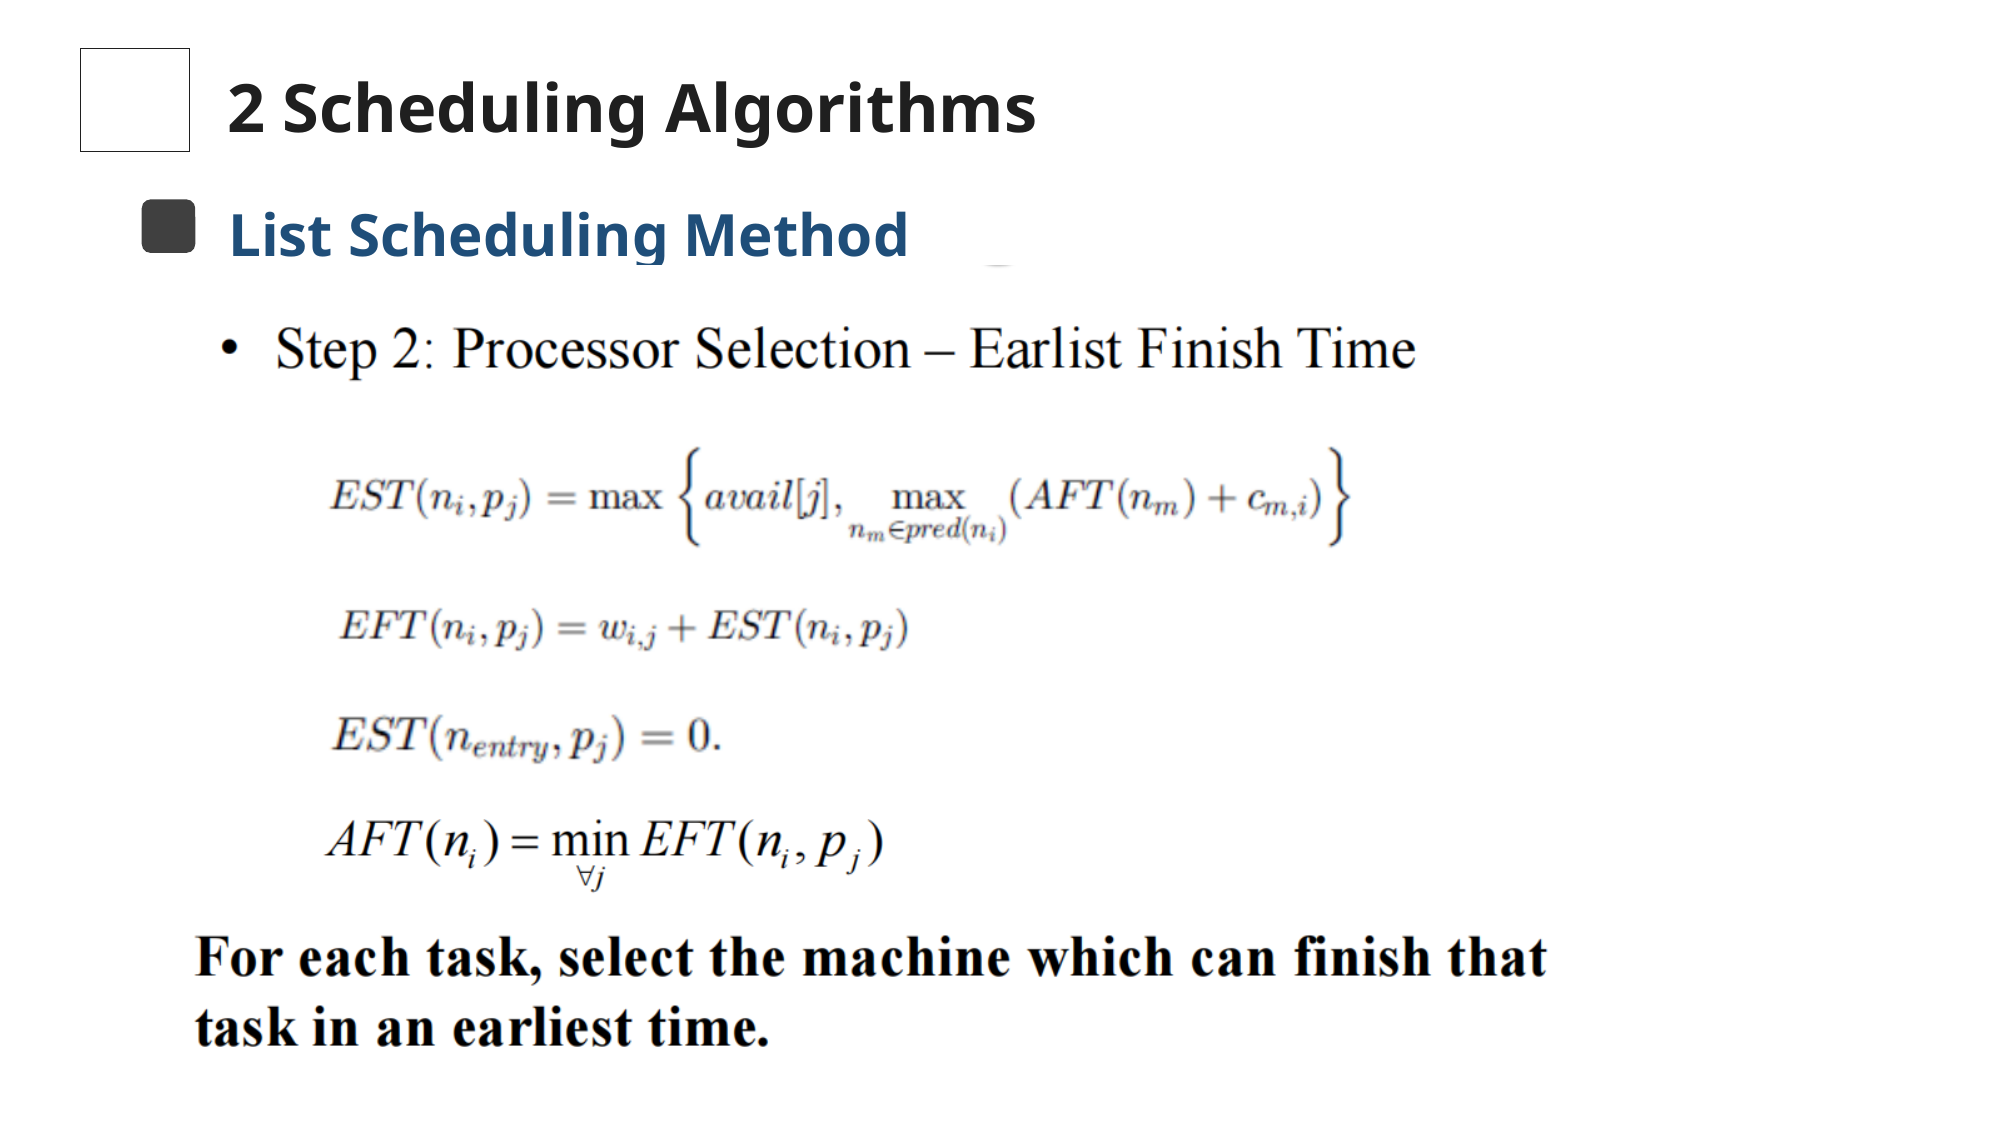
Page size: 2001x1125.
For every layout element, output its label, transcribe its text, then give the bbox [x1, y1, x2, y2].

text_box [80, 48, 190, 152]
text_box List Scheduling Method [208, 188, 1824, 279]
text_box 2 Scheduling Algorithms [207, 48, 1967, 157]
text_box [141, 199, 196, 253]
picture [141, 265, 1590, 1077]
